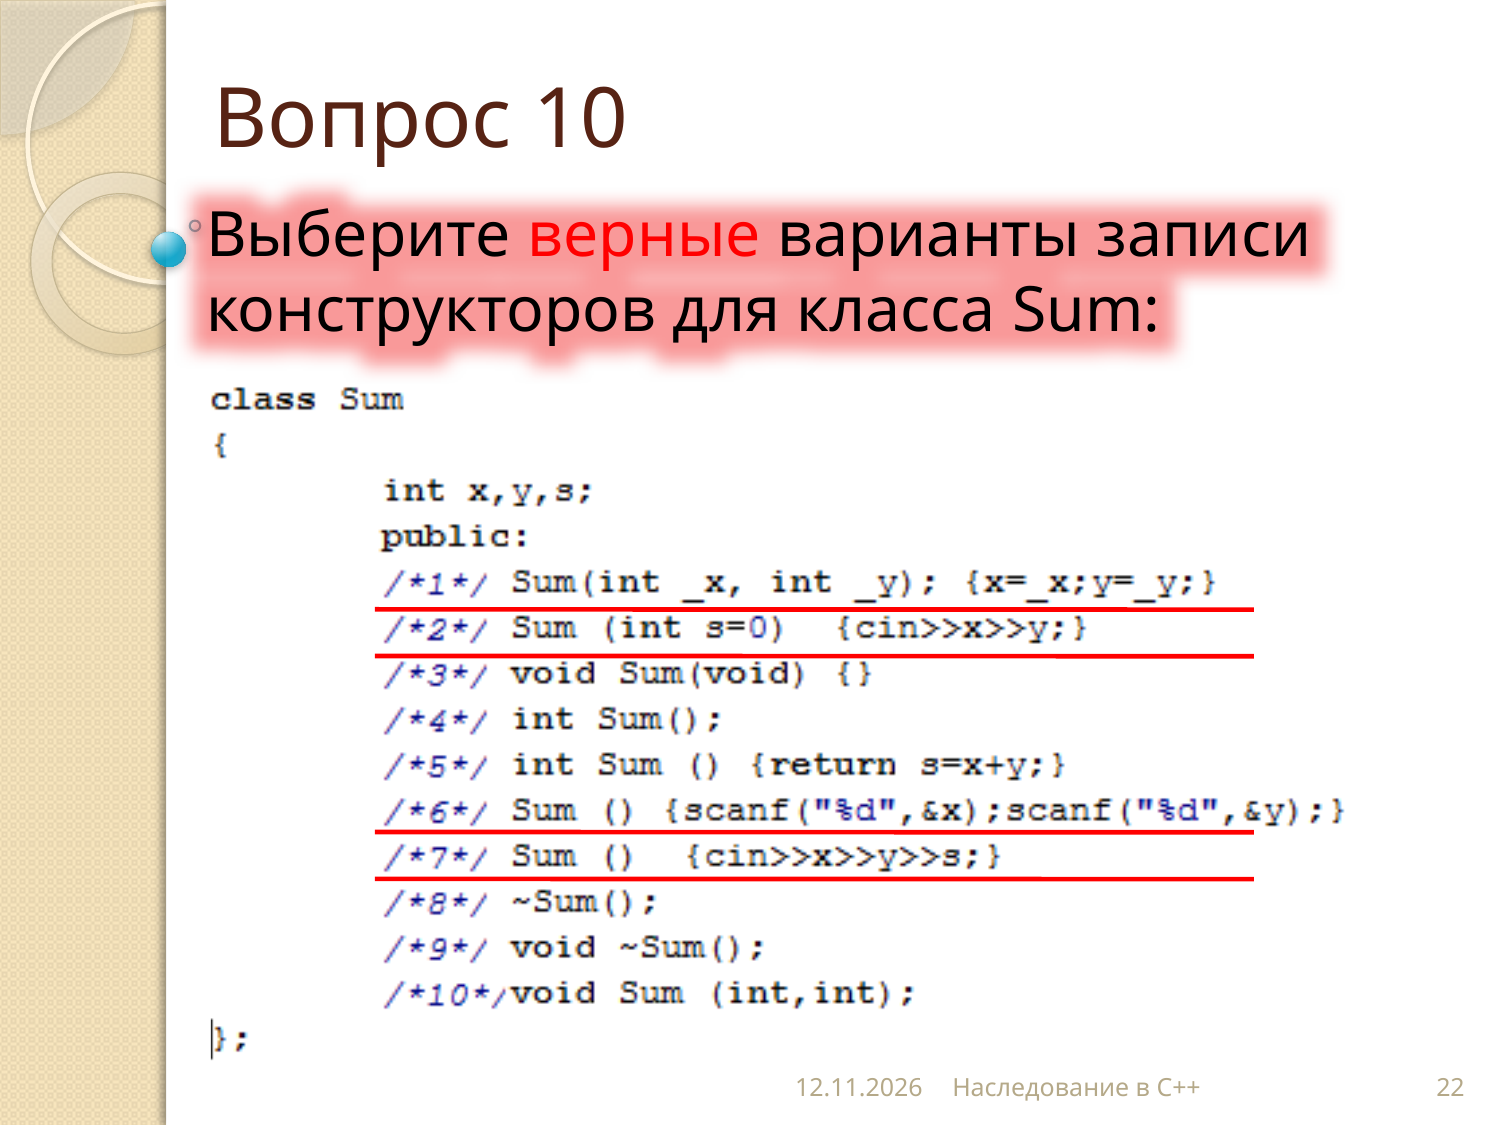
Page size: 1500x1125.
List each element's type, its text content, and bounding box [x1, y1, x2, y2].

text_box Выберите верные варианты записи конструкторов для класса Sum: [191, 199, 1418, 352]
picture [210, 384, 1360, 1070]
footer Наследование в С++ [937, 1034, 1413, 1113]
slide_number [587, 1082, 937, 1113]
title Вопрос 10 [199, 35, 1415, 172]
slide_number 22 [1413, 1034, 1488, 1113]
